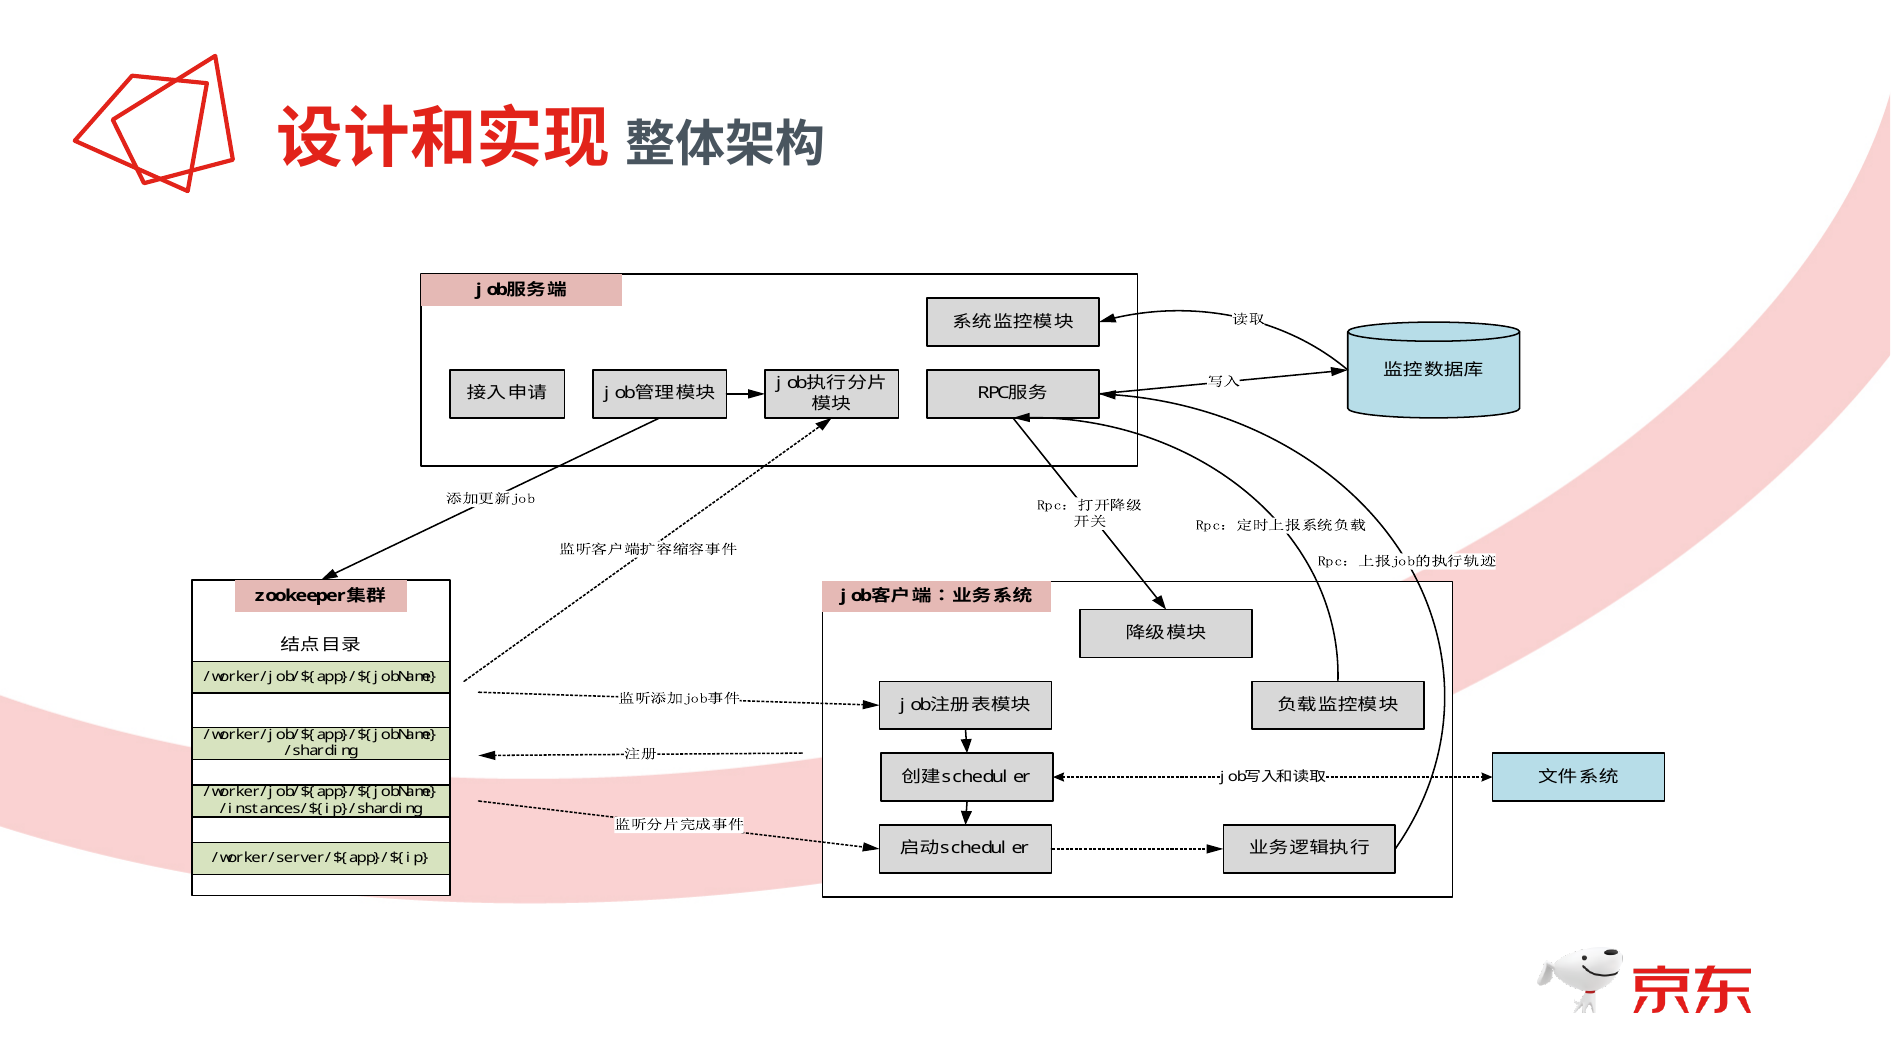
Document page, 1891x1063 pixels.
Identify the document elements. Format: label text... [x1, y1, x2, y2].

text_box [82, 66, 240, 178]
picture [0, 0, 1891, 1063]
text_box 设计和实现 整体架构 [261, 87, 841, 182]
